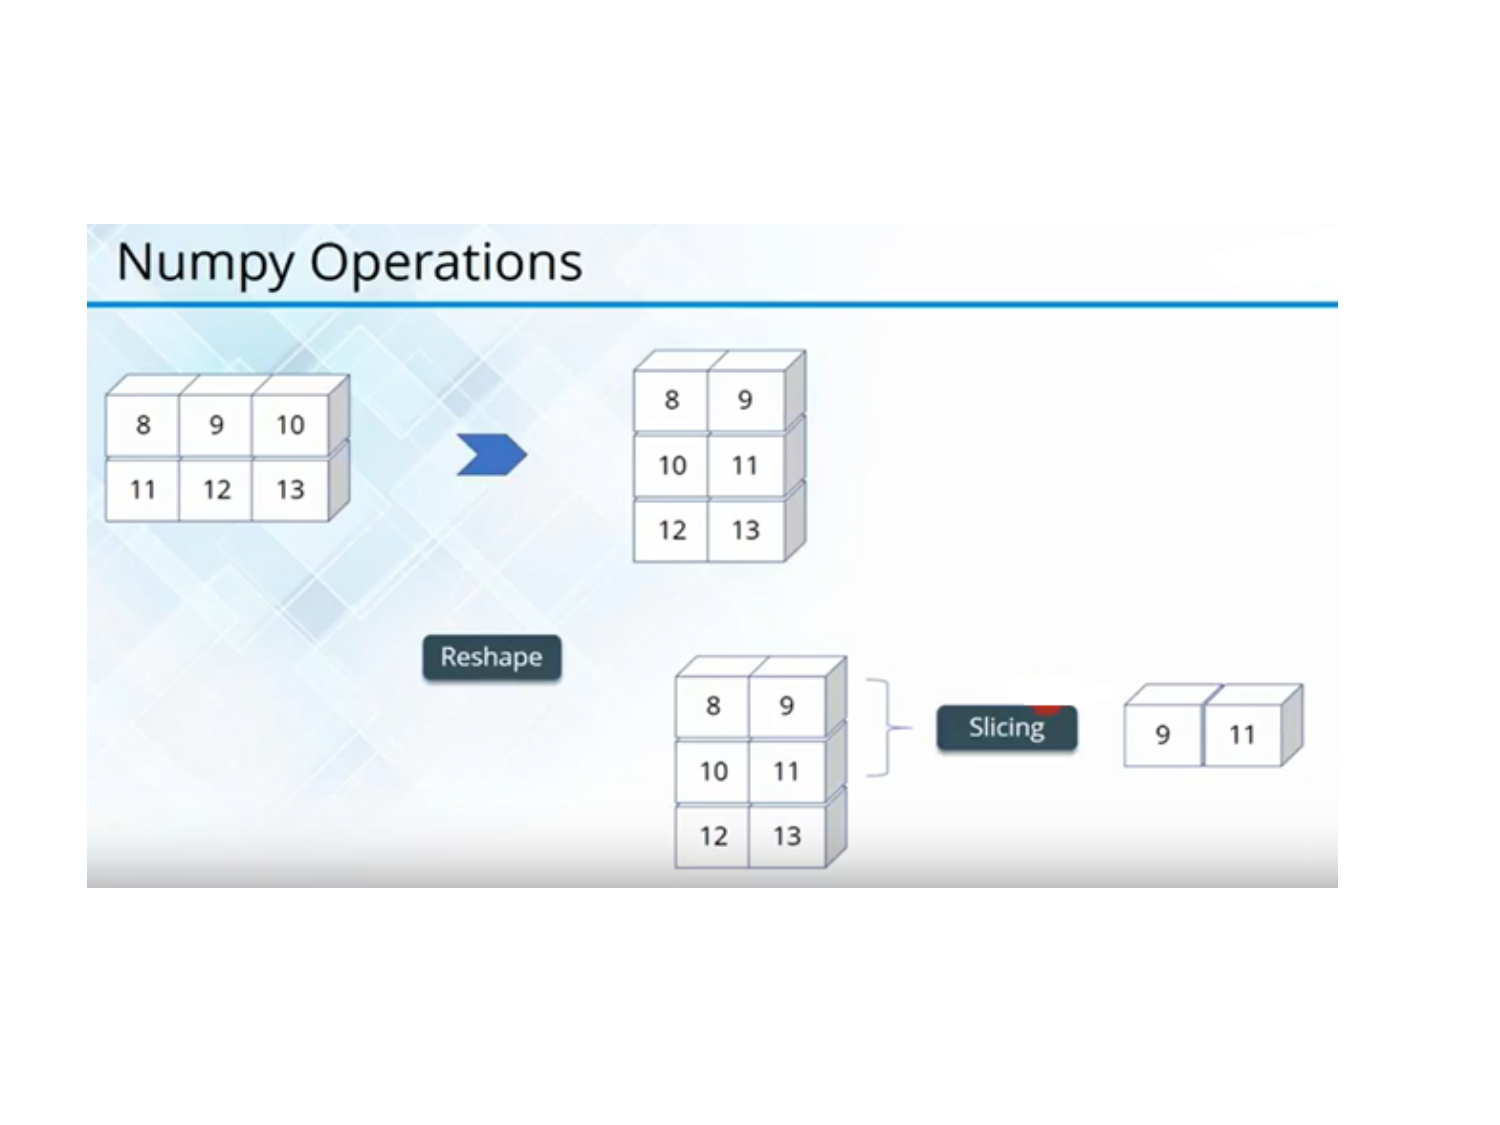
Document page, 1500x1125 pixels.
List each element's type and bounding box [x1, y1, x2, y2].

picture [87, 224, 1338, 888]
